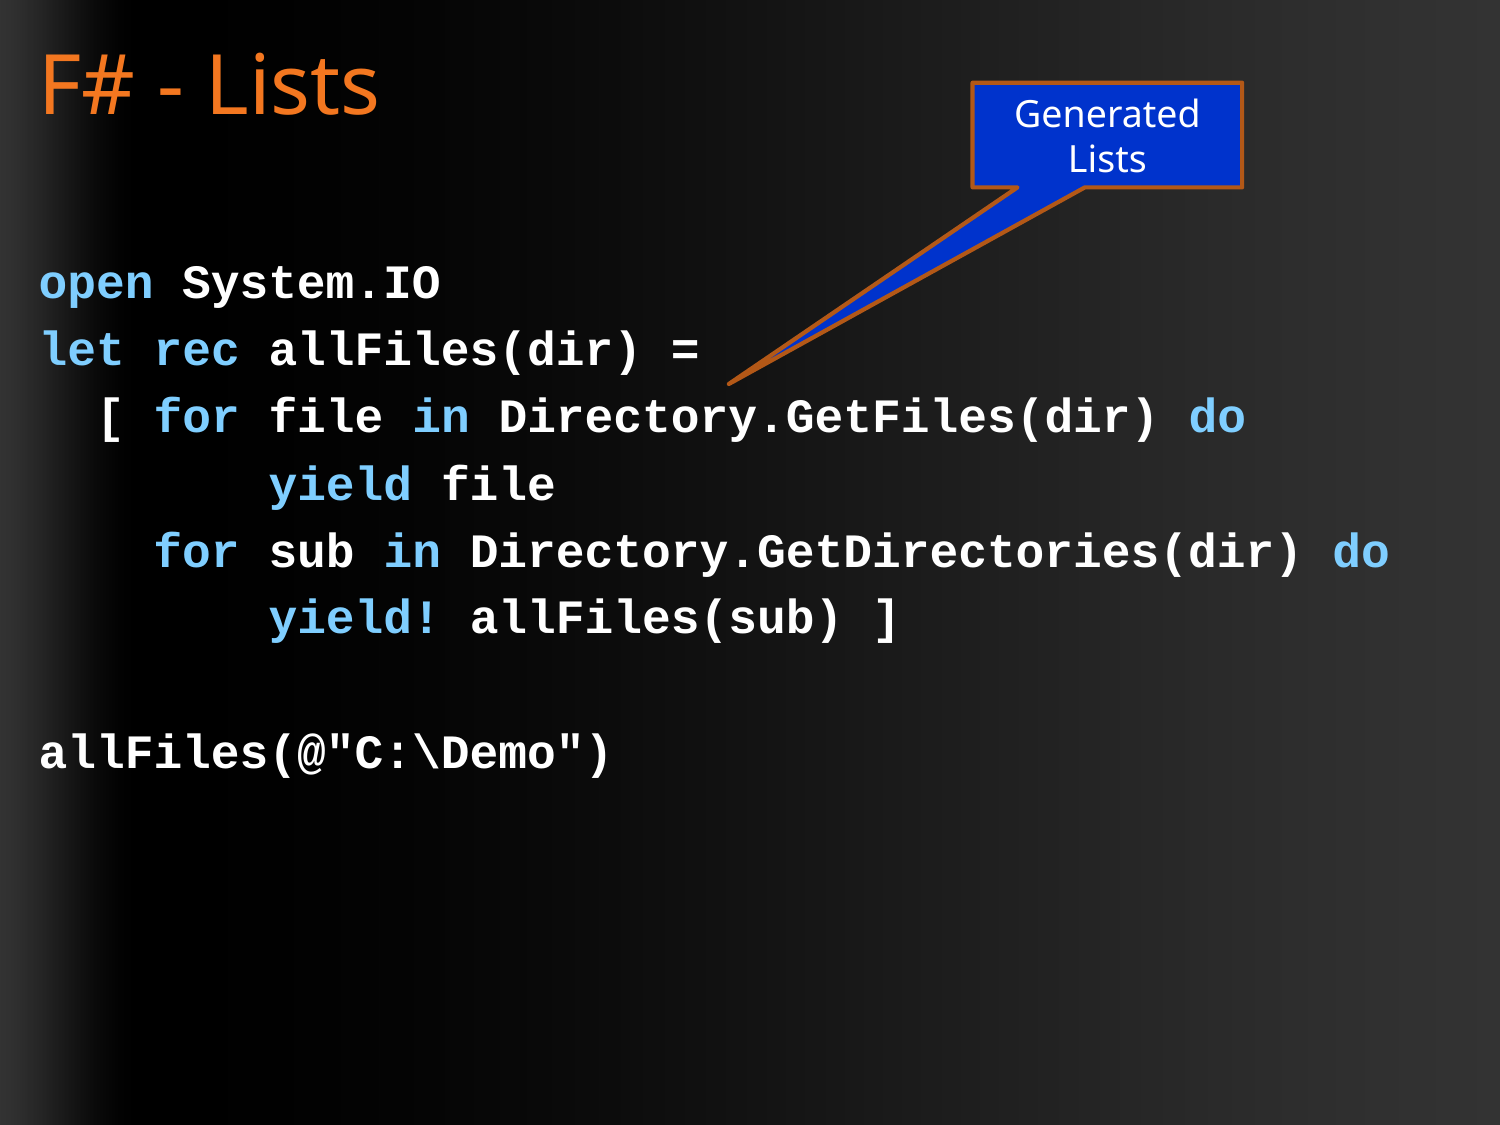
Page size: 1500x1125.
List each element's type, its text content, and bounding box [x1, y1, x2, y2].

text_box Generated Lists [726, 80, 1245, 387]
title F# - Lists [23, 23, 1466, 124]
list open System.IO let rec allFiles(dir) = [ for file in Directory.GetFiles(dir) do yield file for sub in Directory.GetDirectories(dir) do yield! allFiles(sub) ] allFiles(@"C:\Demo") [23, 243, 1466, 899]
picture [0, 0, 1500, 1125]
